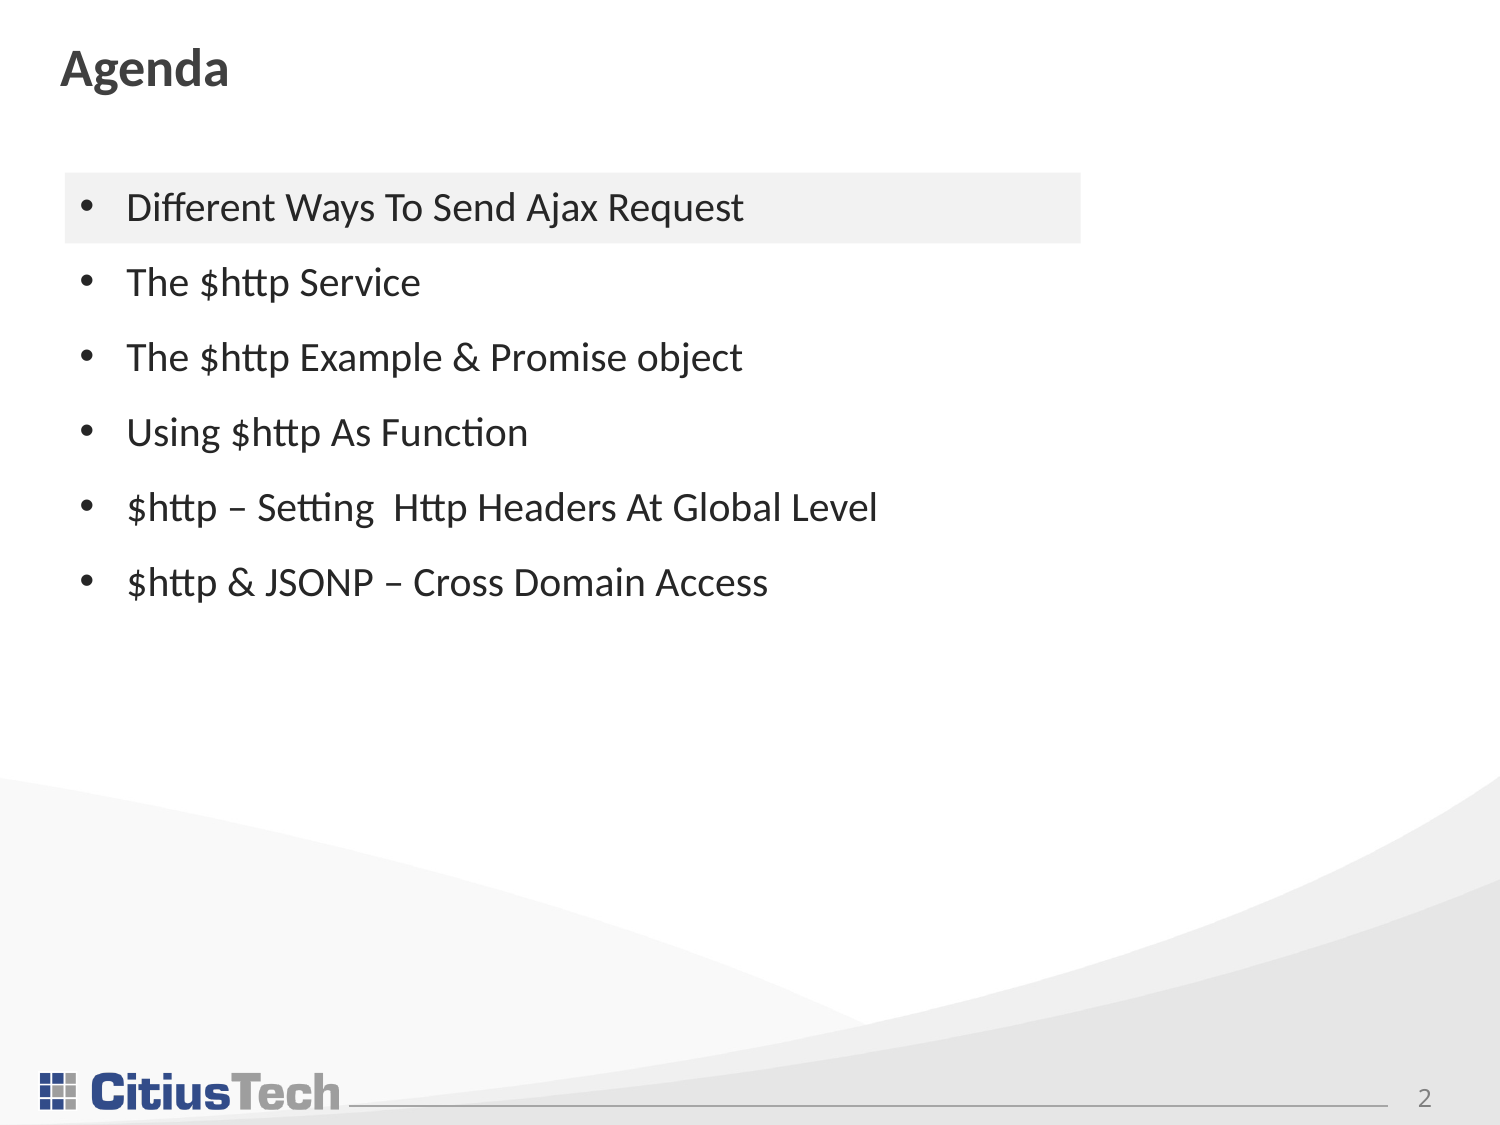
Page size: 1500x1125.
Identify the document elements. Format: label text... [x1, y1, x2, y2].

picture [0, 0, 1500, 1125]
title Agenda [45, 17, 1425, 113]
text_box Different Ways To Send Ajax Request The $http Service The $http Example & Promise object Using $http As Function $http – Setting Http Headers At Global Level $http & JSONP – Cross Domain Access [64, 172, 963, 613]
text_box [63, 171, 1083, 246]
